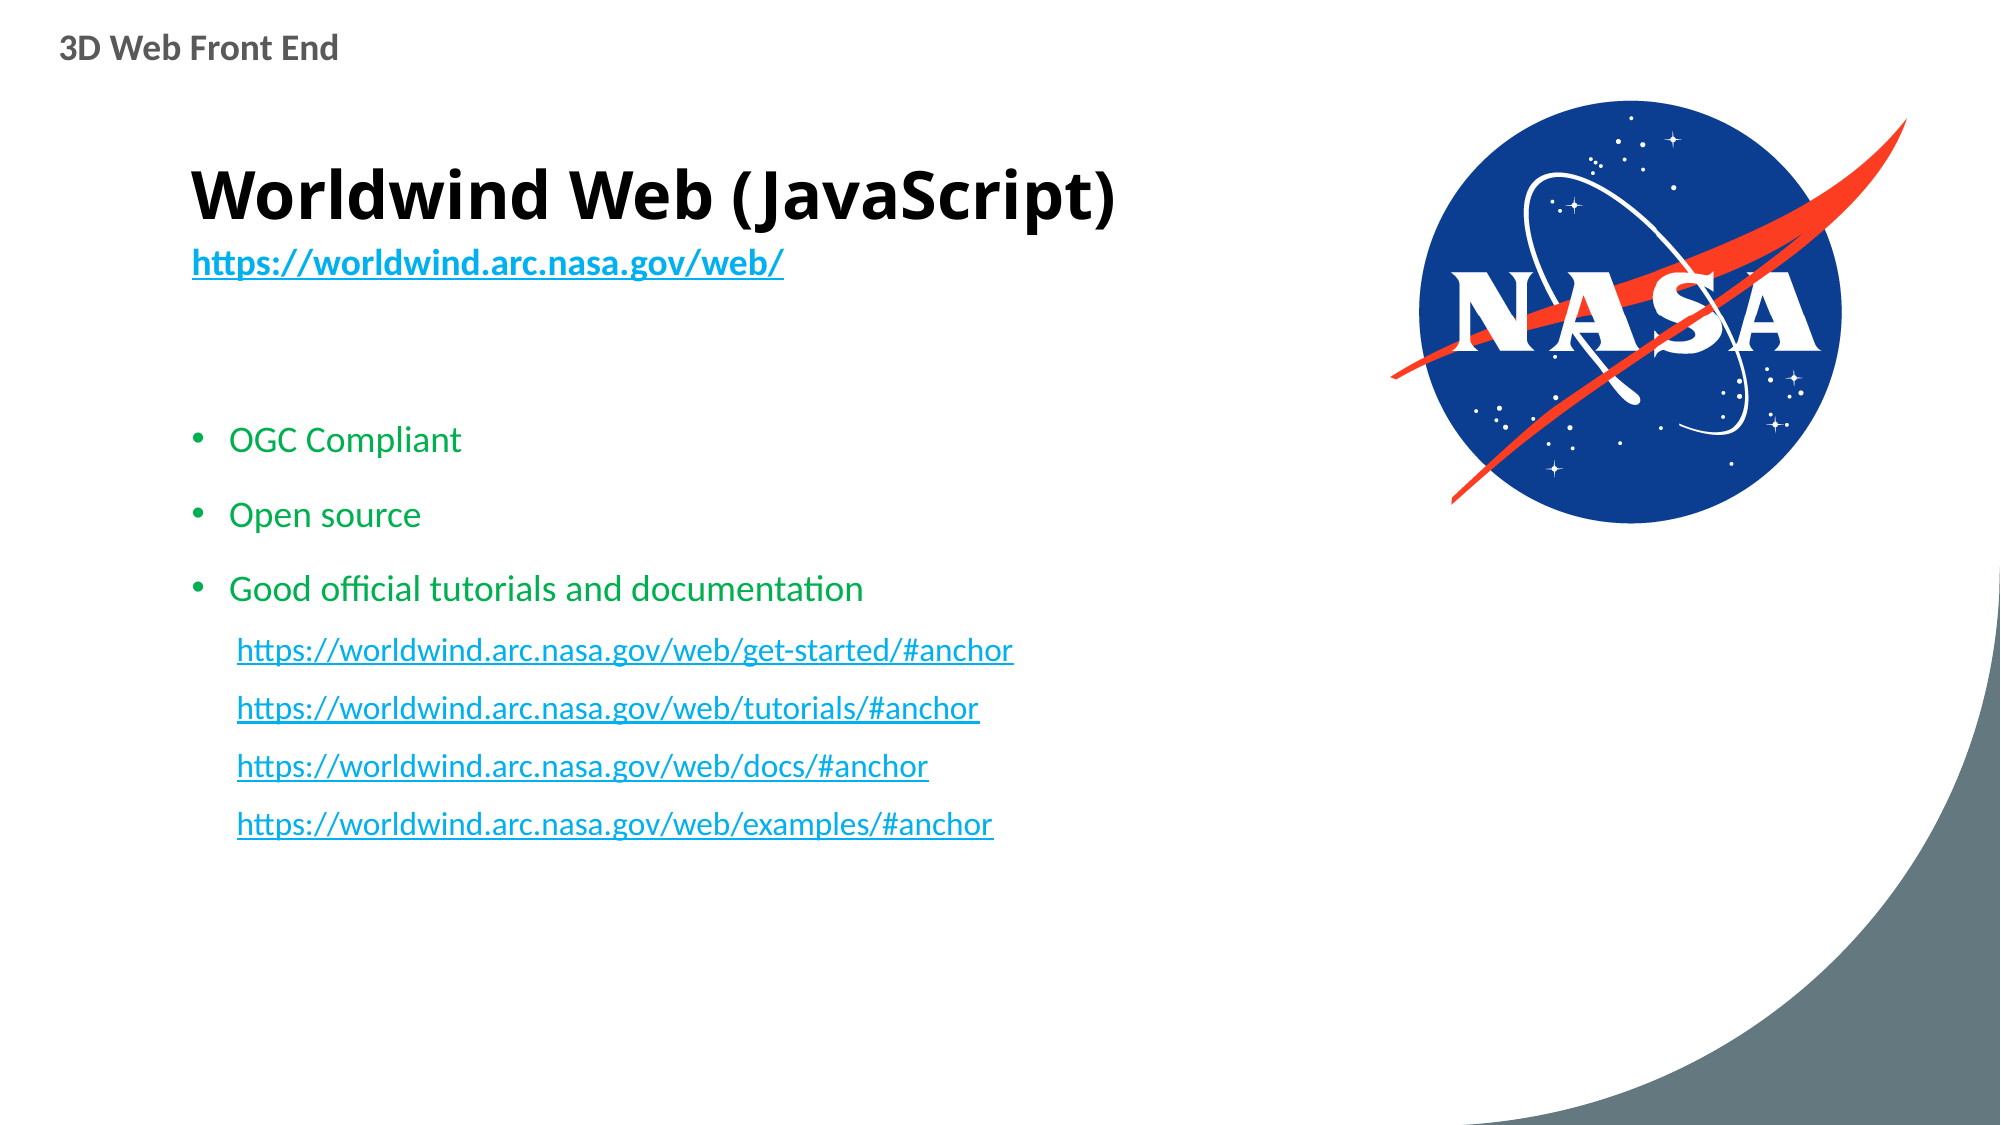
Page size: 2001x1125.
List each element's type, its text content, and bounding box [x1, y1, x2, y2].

text_box 3D Web Front End [43, 15, 540, 76]
list OGC Compliant Open source Good official tutorials and documentation https://worldwind.arc.nasa.gov/web/get-started/#anchor https://worldwind.arc.nasa.gov/web/tutorials/#anchor https://worldwind.arc.nasa.gov/web/docs/#anchor https://worldwind.arc.nasa.gov/web/examples/#anchor [176, 398, 1809, 975]
picture [1373, 92, 1941, 540]
text_box Worldwind Web (JavaScript) https://worldwind.arc.nasa.gov/web/ [176, 118, 1373, 291]
